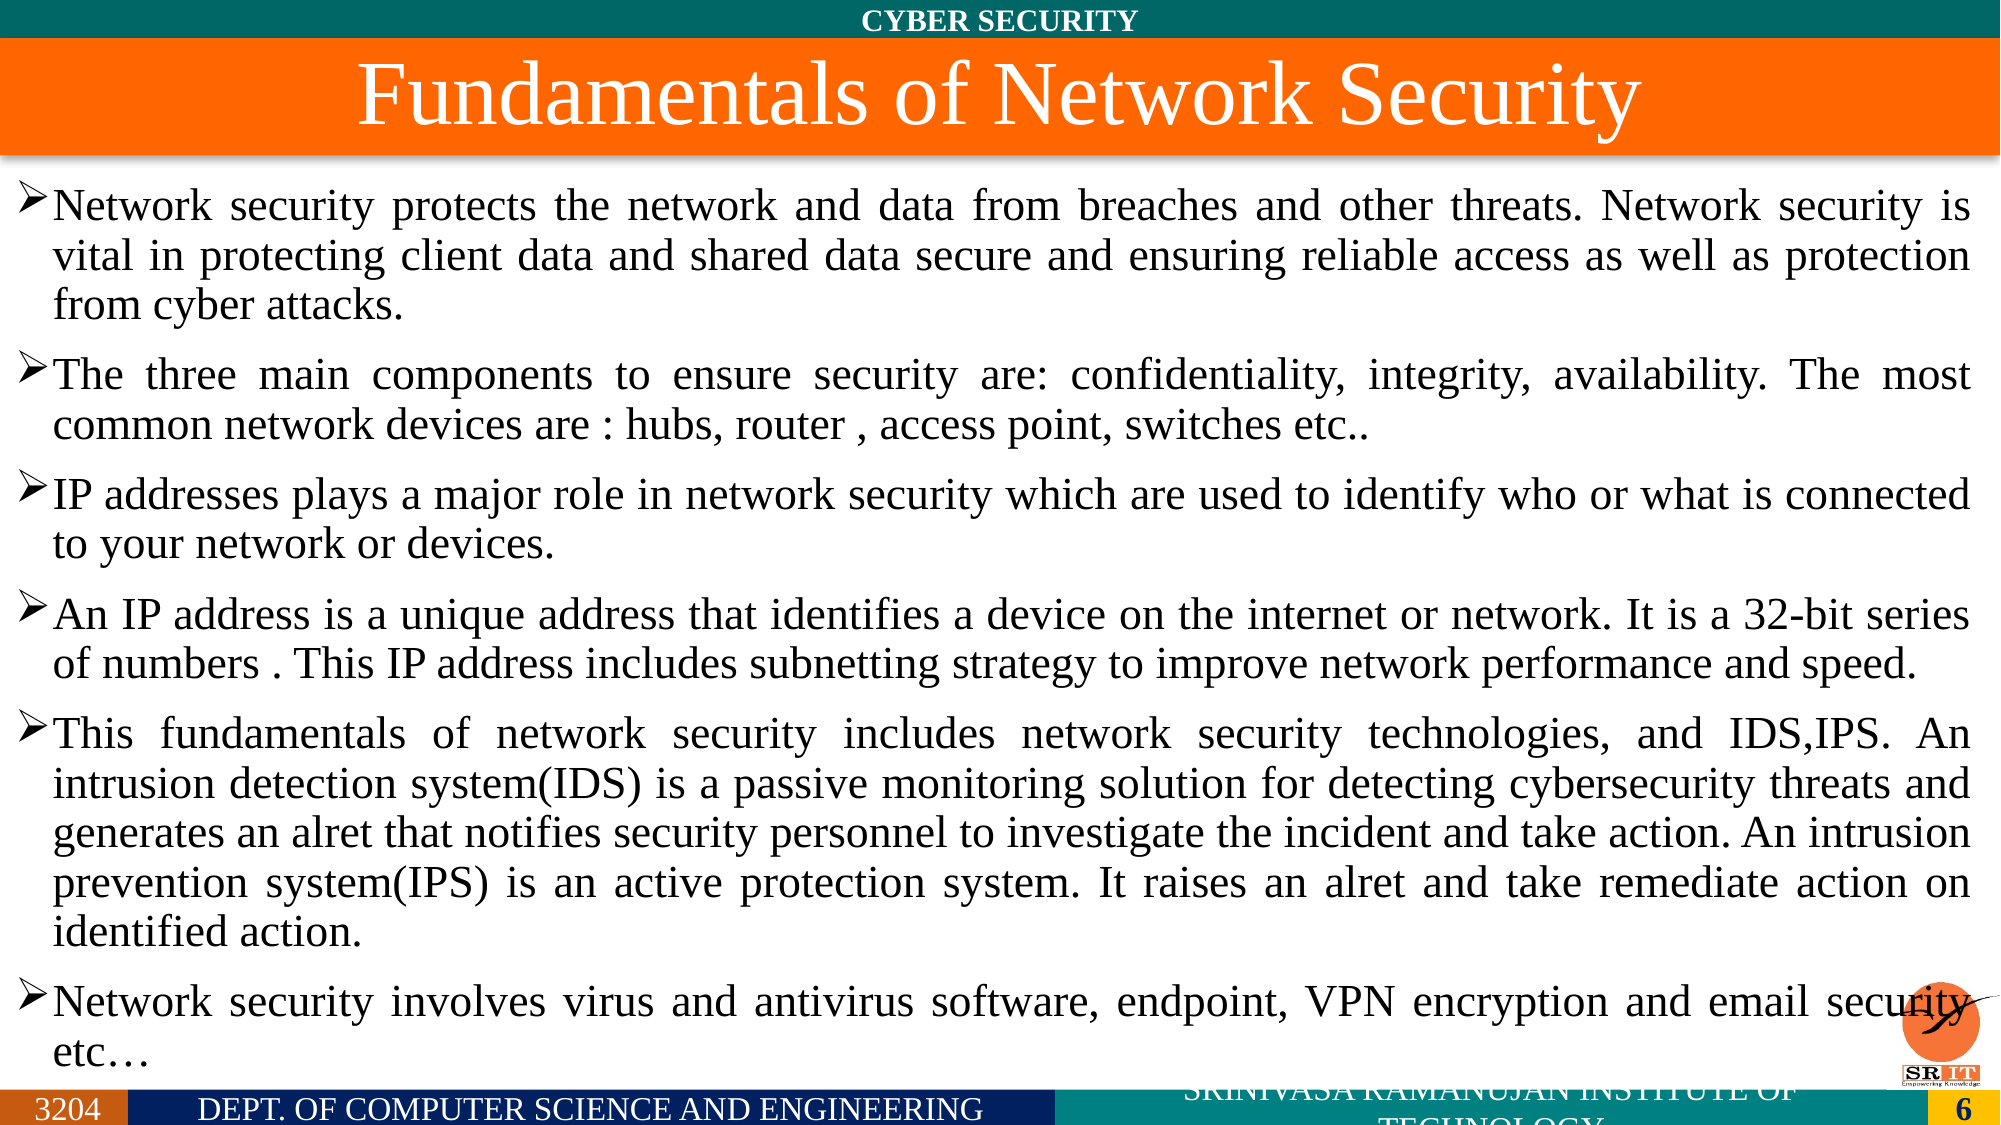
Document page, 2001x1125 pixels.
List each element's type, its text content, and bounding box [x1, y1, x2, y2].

title Fundamentals of Network Security [0, 38, 2000, 156]
list Network security protects the network and data from breaches and other threats. Network security is vital in protecting client data and shared data secure and ensuring reliable access as well as protection from cyber attacks. The three main components to ensure security are: confidentiality, integrity, availability. The most common network devices are : hubs, router , access point, switches etc.. IP addresses plays a major role in network security which are used to identify who or what is connected to your network or devices. An IP address is a unique address that identifies a device on the internet or network. It is a 32-bit series of numbers . This IP address includes subnetting strategy to improve network performance and speed. This fundamentals of network security includes network security technologies, and IDS,IPS. An intrusion detection system(IDS) is a passive monitoring solution for detecting cybersecurity threats and generates an alret that notifies security personnel to investigate the incident and take action. An intrusion prevention system(IPS) is an active protection system. It raises an alret and take remediate action on identified action. Network security involves virus and antivirus software, endpoint, VPN encryption and email security etc… [0, 173, 1988, 1087]
picture [1887, 977, 2000, 1090]
